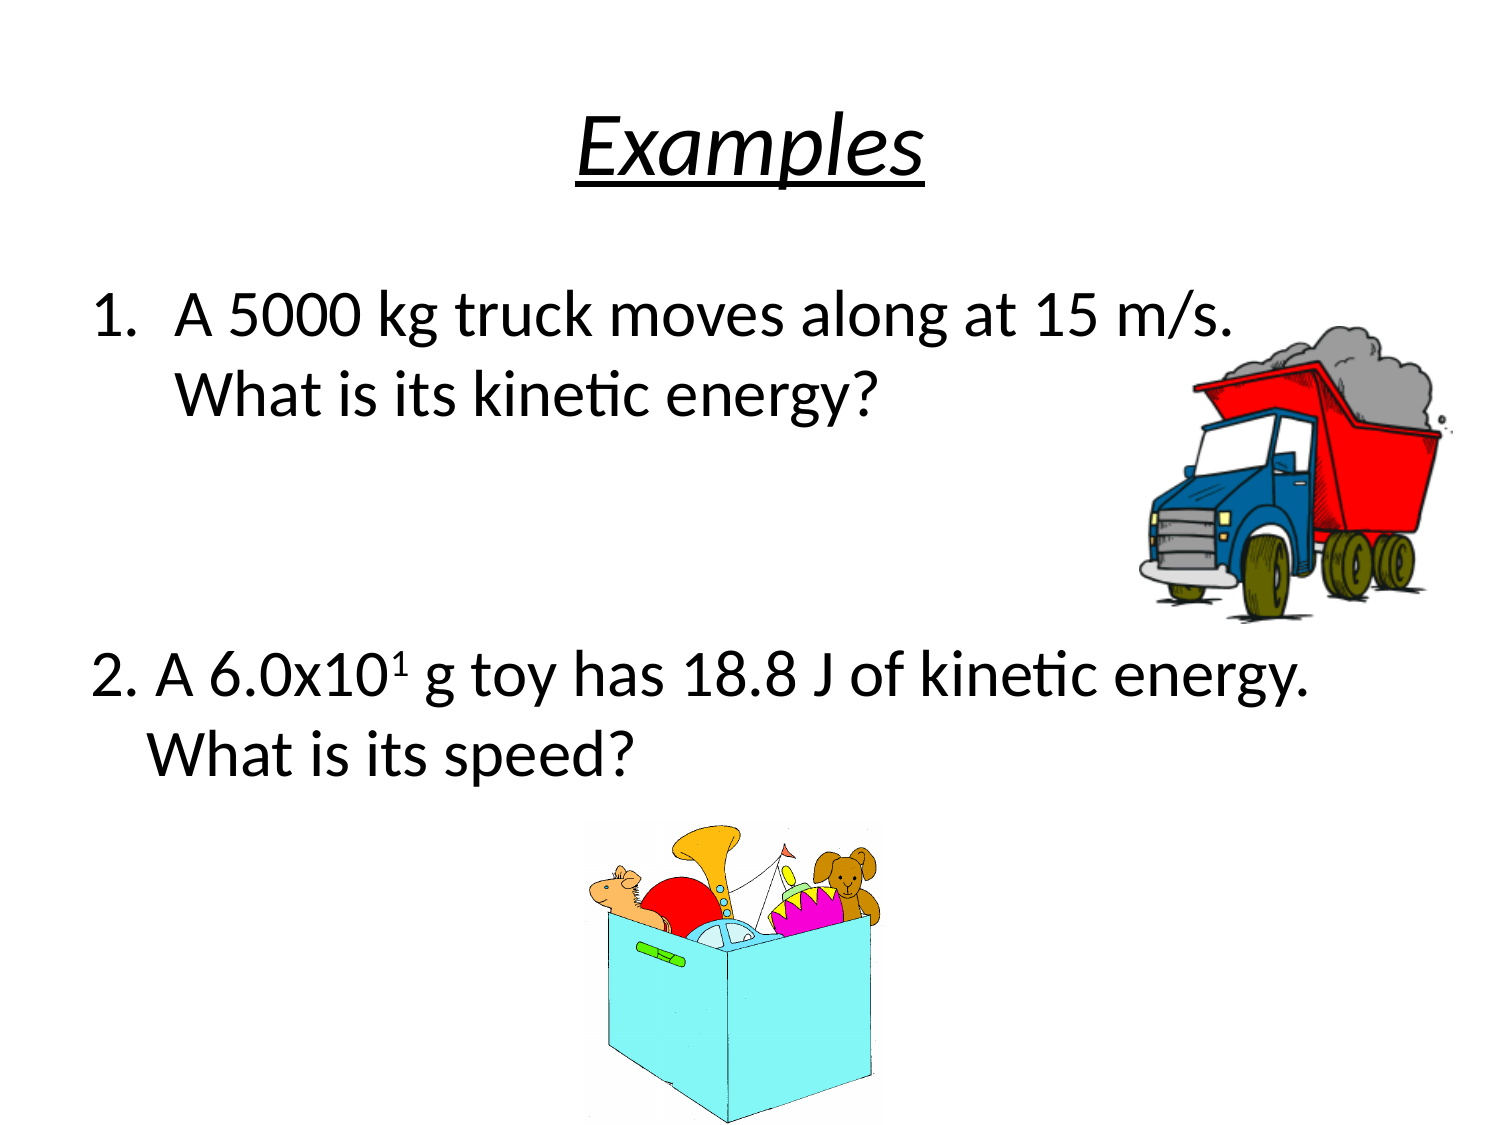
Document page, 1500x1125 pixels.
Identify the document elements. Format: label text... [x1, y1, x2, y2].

title Examples [75, 45, 1425, 233]
picture [1139, 326, 1453, 624]
list A 5000 kg truck moves along at 15 m/s. What is its kinetic energy? 2. A 6.0x101 g toy has 18.8 J of kinetic energy. What is its speed? [75, 262, 1425, 1005]
picture [584, 822, 883, 1125]
